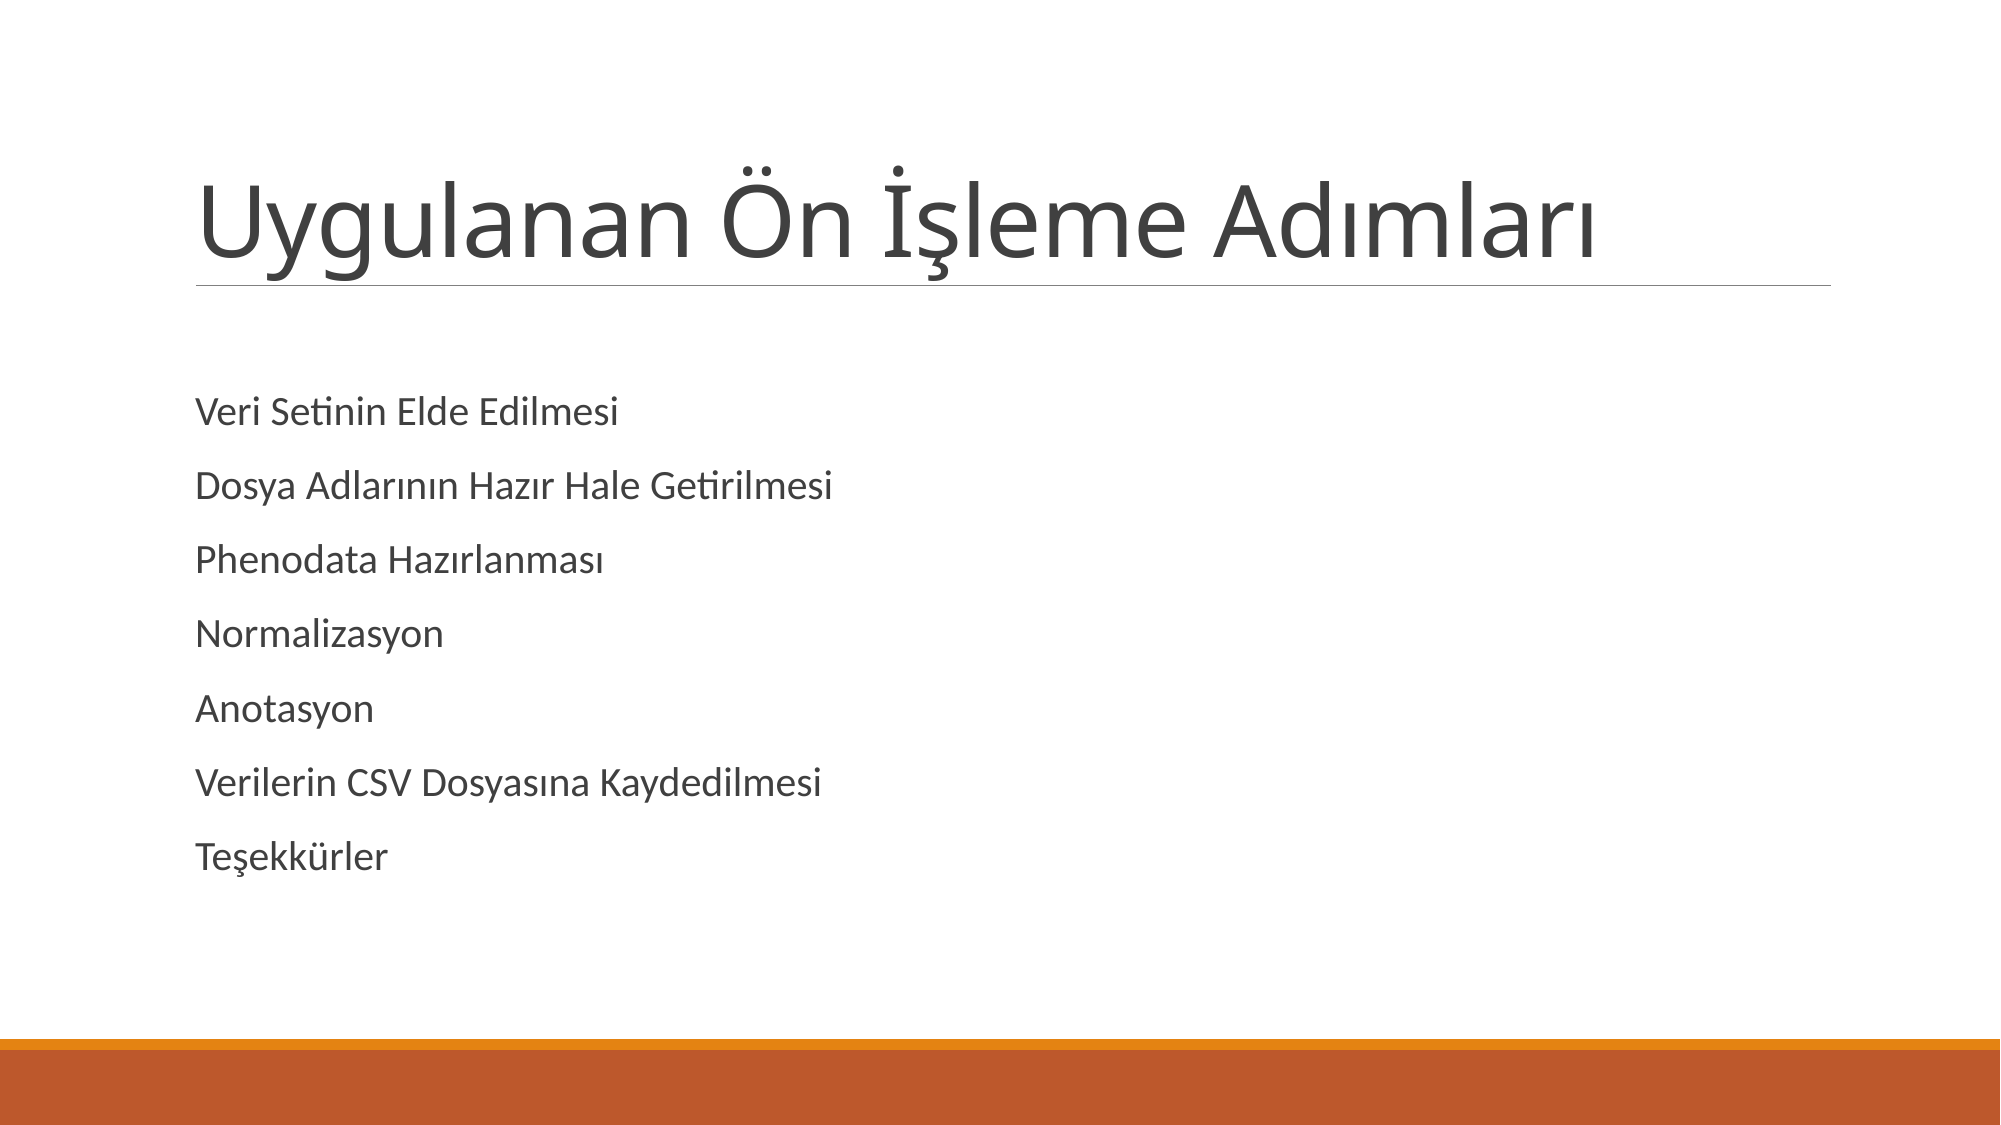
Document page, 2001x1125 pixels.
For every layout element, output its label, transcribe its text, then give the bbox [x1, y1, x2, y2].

title Uygulanan Ön İşleme Adımları [180, 47, 1830, 285]
list Veri Setinin Elde Edilmesi Dosya Adlarının Hazır Hale Getirilmesi Phenodata Hazırlanması Normalizasyon Anotasyon Verilerin CSV Dosyasına Kaydedilmesi Teşekkürler [180, 302, 1830, 963]
